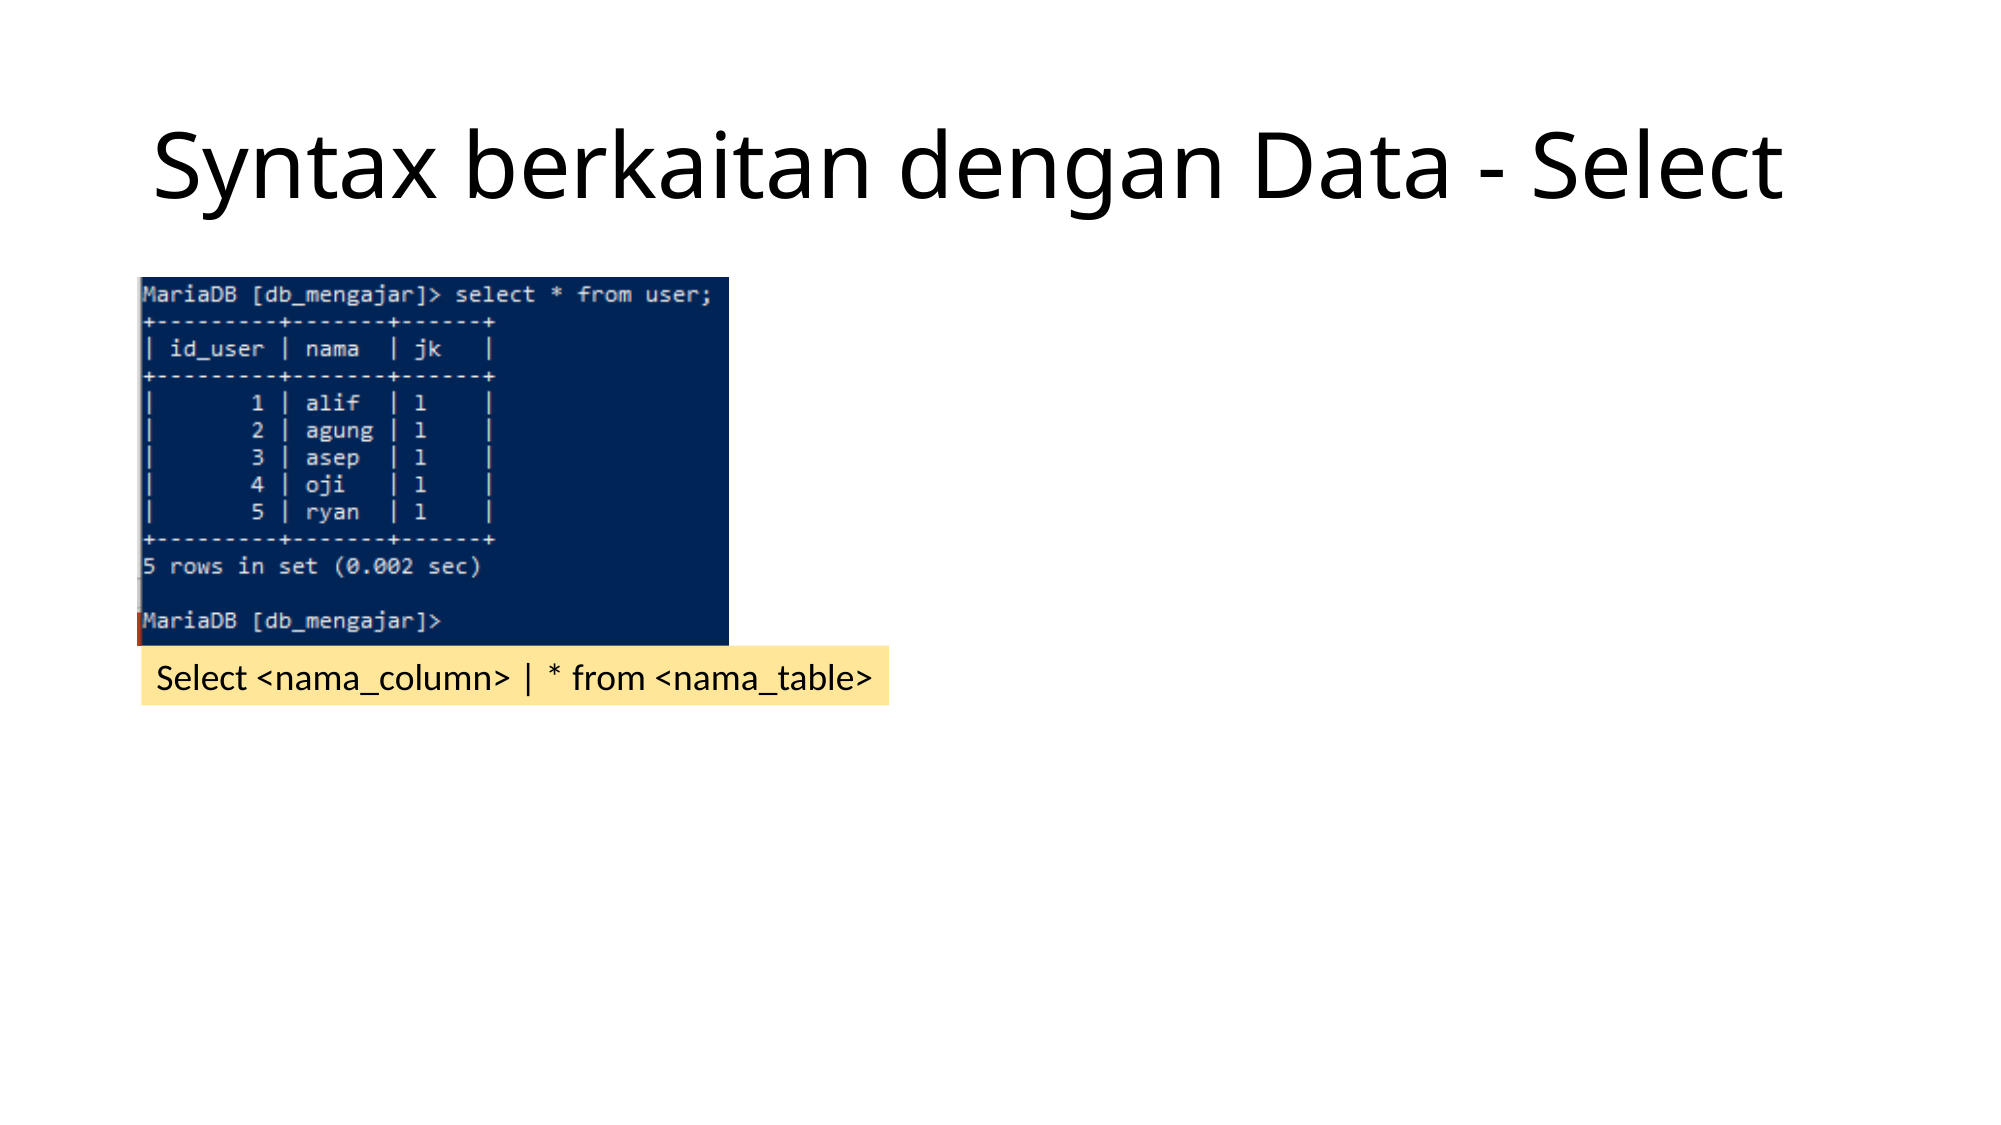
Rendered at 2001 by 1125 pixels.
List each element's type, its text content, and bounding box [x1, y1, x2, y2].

title Syntax berkaitan dengan Data - Select [137, 59, 1863, 278]
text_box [137, 277, 894, 707]
